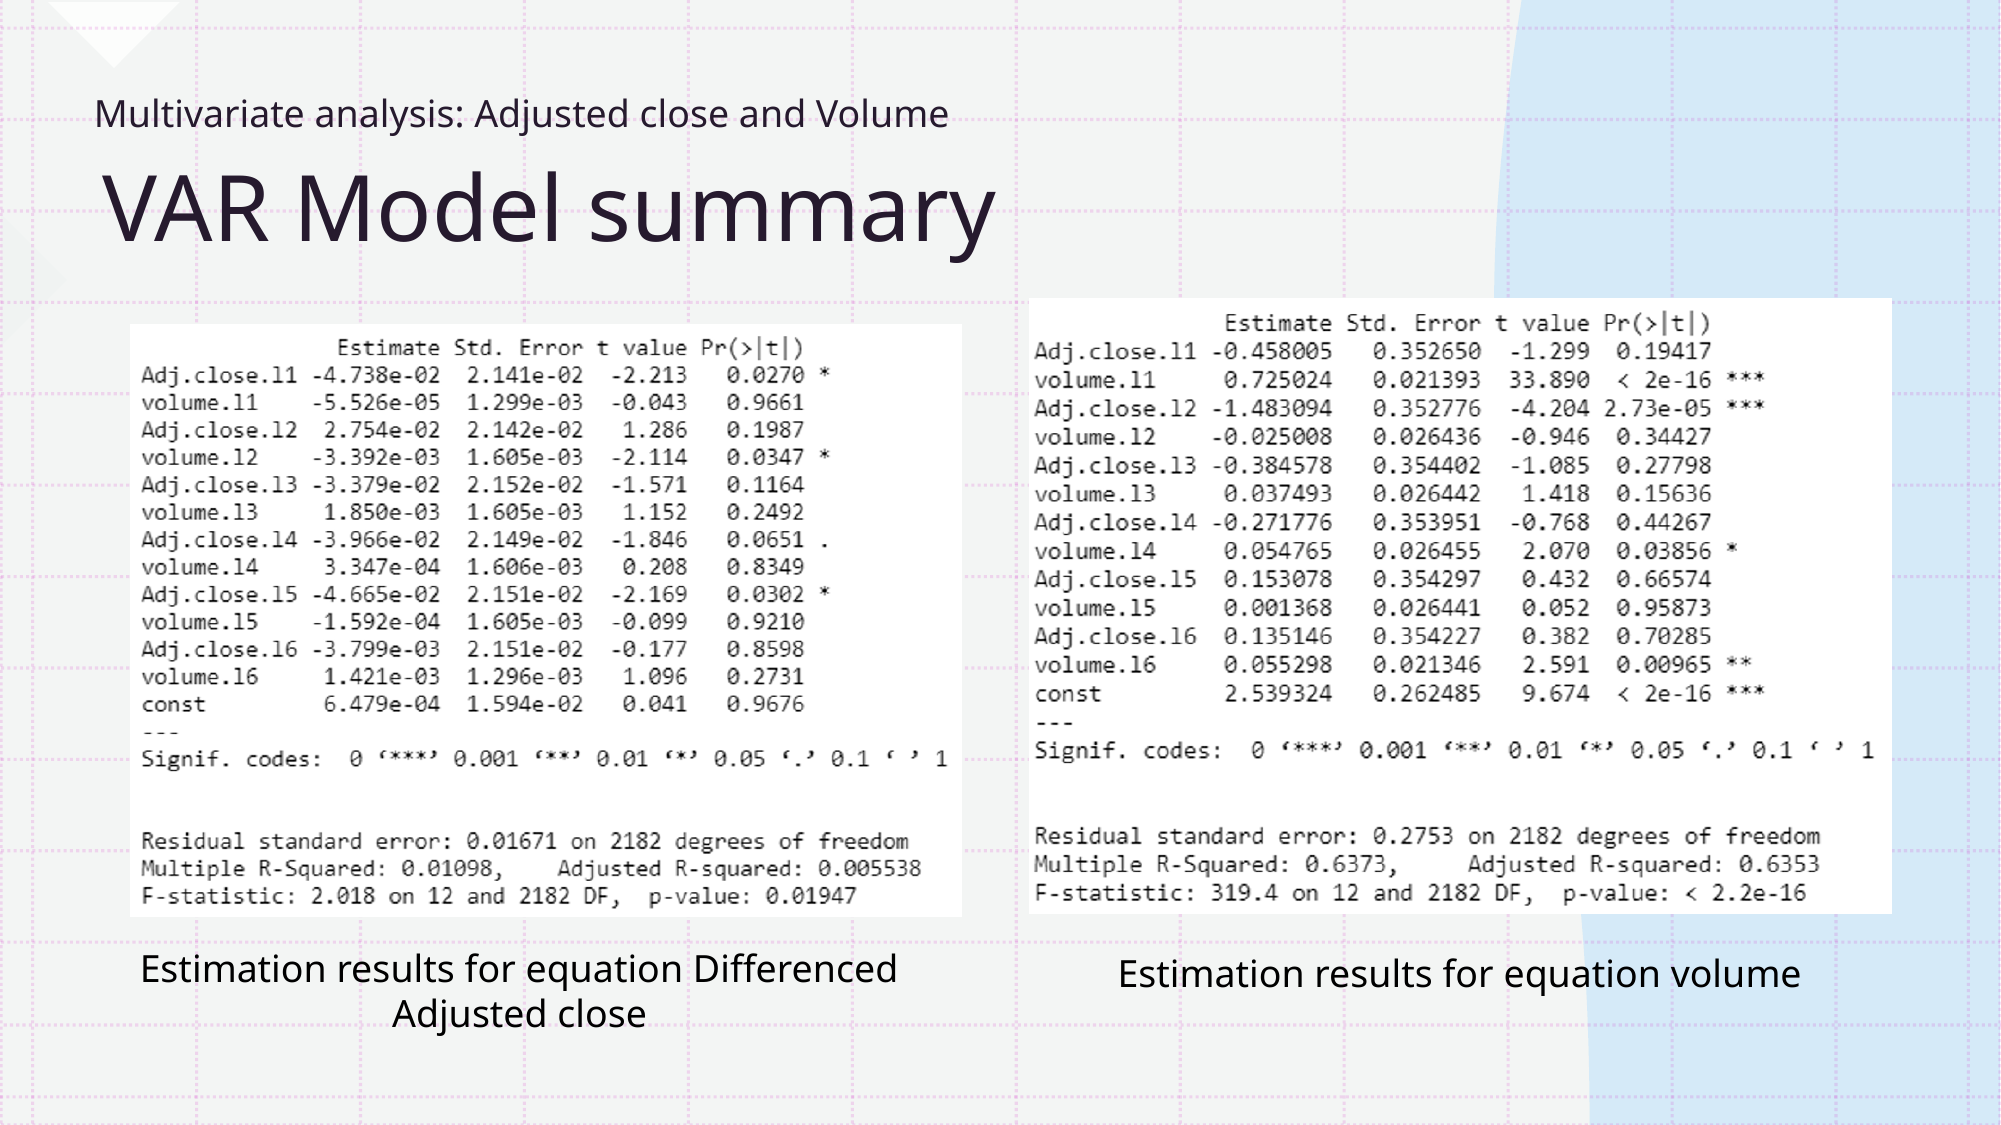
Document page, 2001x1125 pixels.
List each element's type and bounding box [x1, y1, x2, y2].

text_box [0, 0, 2000, 1125]
picture [1029, 298, 1892, 914]
picture [130, 324, 962, 917]
